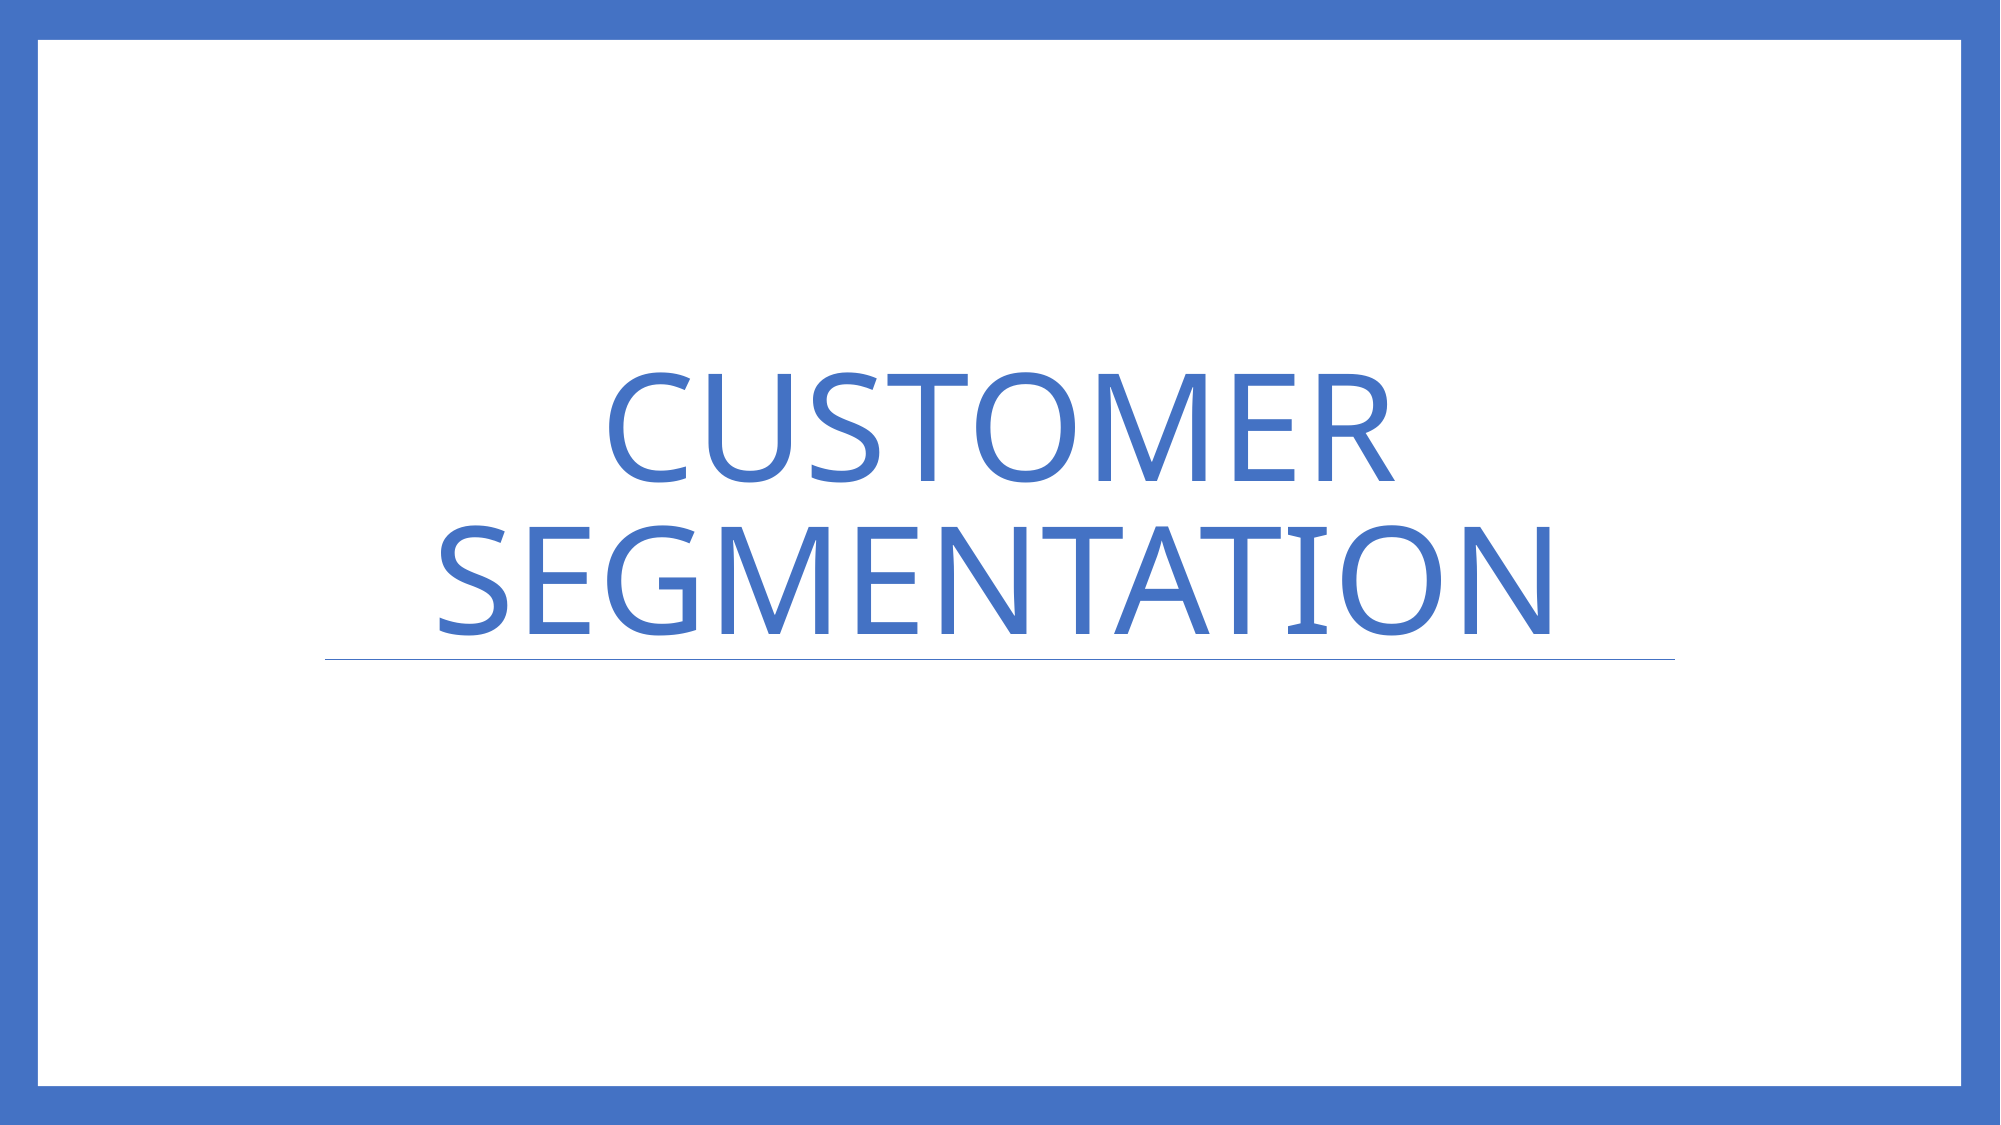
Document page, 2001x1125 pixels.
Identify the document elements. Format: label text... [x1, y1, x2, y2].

title Customer segmenTation [181, 192, 1817, 673]
